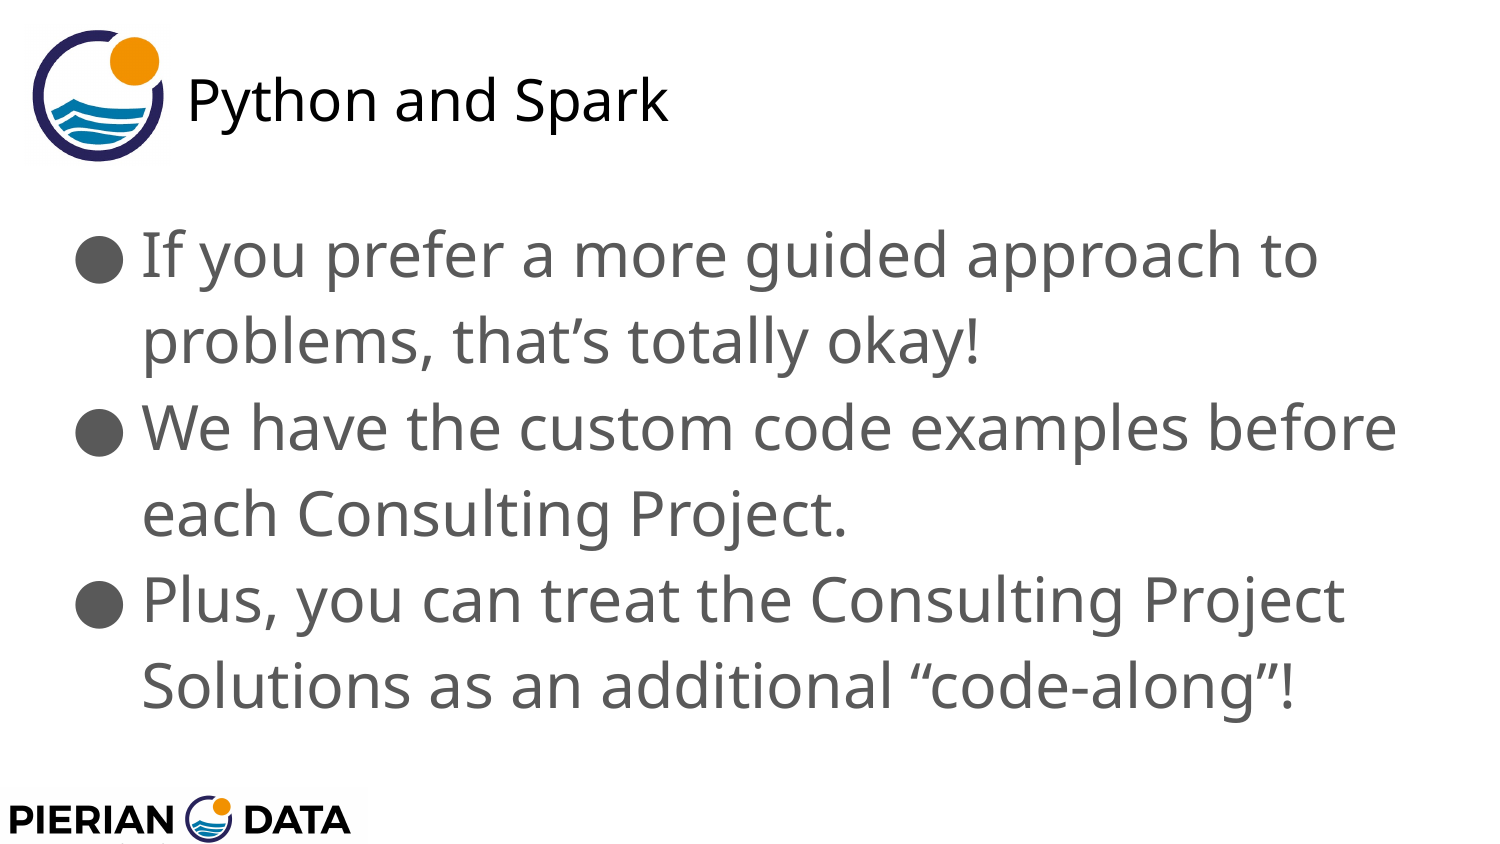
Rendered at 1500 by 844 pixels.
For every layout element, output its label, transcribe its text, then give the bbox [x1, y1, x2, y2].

list If you prefer a more guided approach to problems, that’s totally okay! We have the custom code examples before each Consulting Project. Plus, you can treat the Consulting Project Solutions as an additional “code-along”! [51, 189, 1449, 750]
title Python and Spark [176, 48, 1449, 143]
picture [24, 24, 172, 167]
picture [0, 787, 368, 844]
